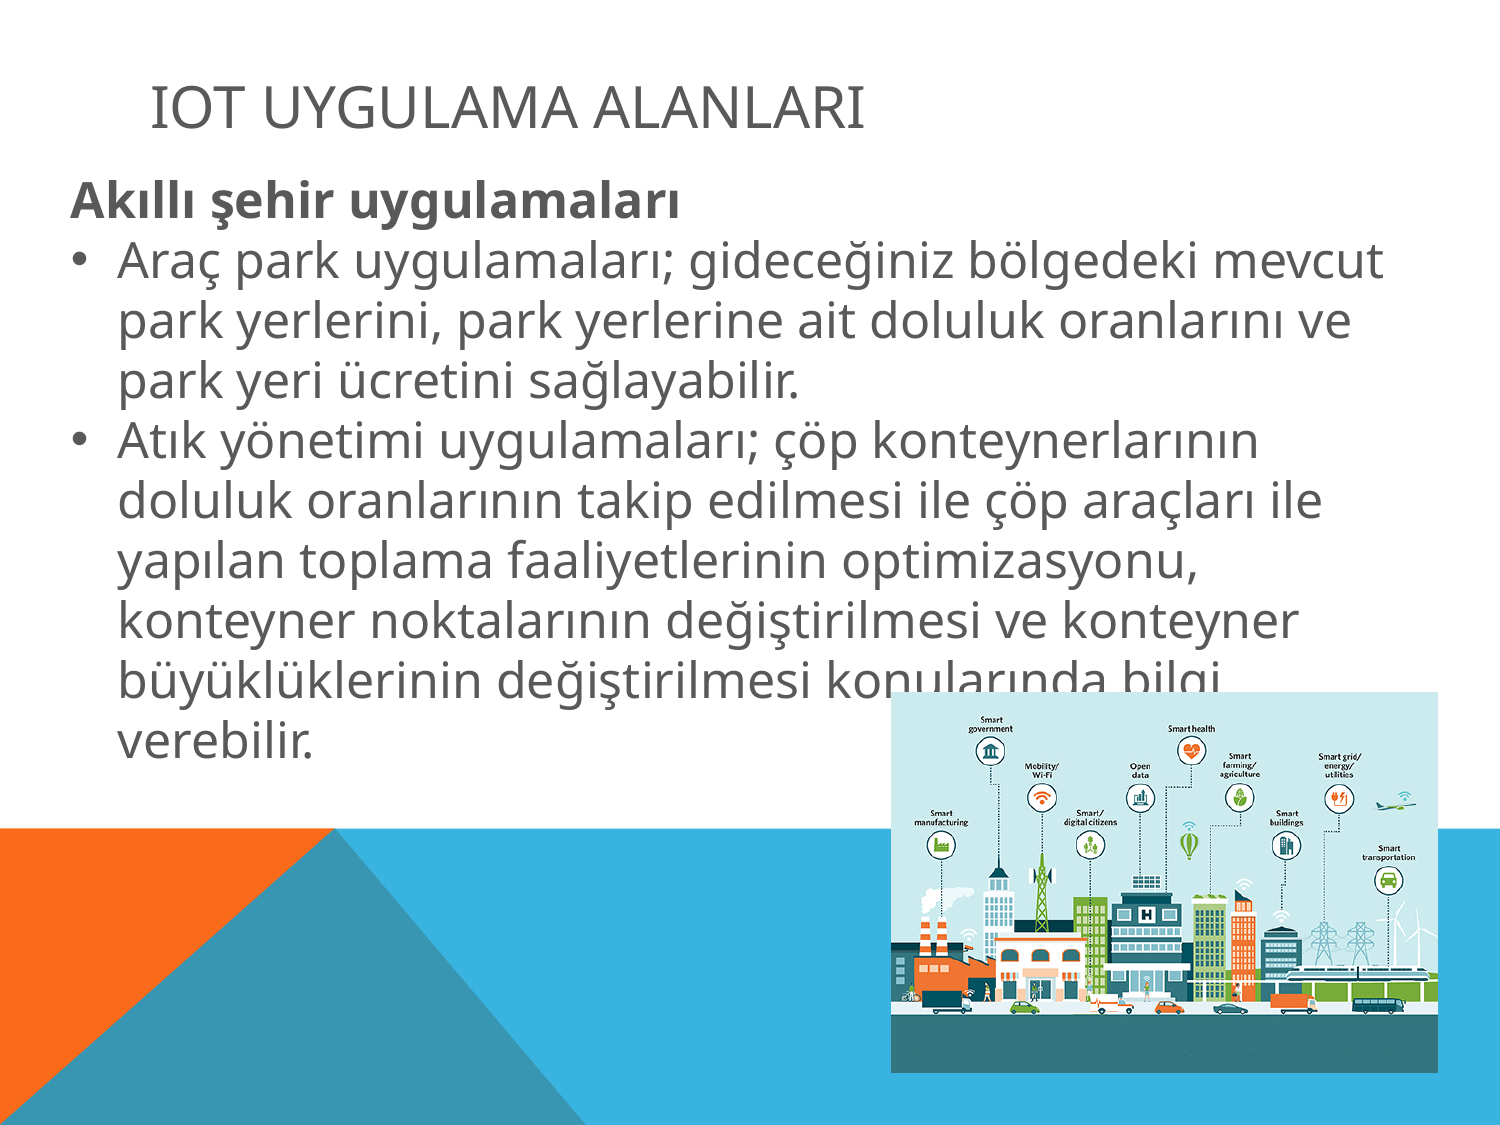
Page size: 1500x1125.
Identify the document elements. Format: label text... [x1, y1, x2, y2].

title IOT UYGULAMA ALANLARI [135, 60, 1369, 150]
text_box Akıllı şehir uygulamaları Araç park uygulamaları; gideceğiniz bölgedeki mevcut park yerlerini, park yerlerine ait doluluk oranlarını ve park yeri ücretini sağlayabilir. Atık yönetimi uygulamaları; çöp konteynerlarının doluluk oranlarının takip edilmesi ile çöp araçları ile yapılan toplama faaliyetlerinin optimizasyonu, konteyner noktalarının değiştirilmesi ve konteyner büyüklüklerinin değiştirilmesi konularında bilgi verebilir. [55, 160, 1438, 776]
picture [891, 692, 1439, 1074]
